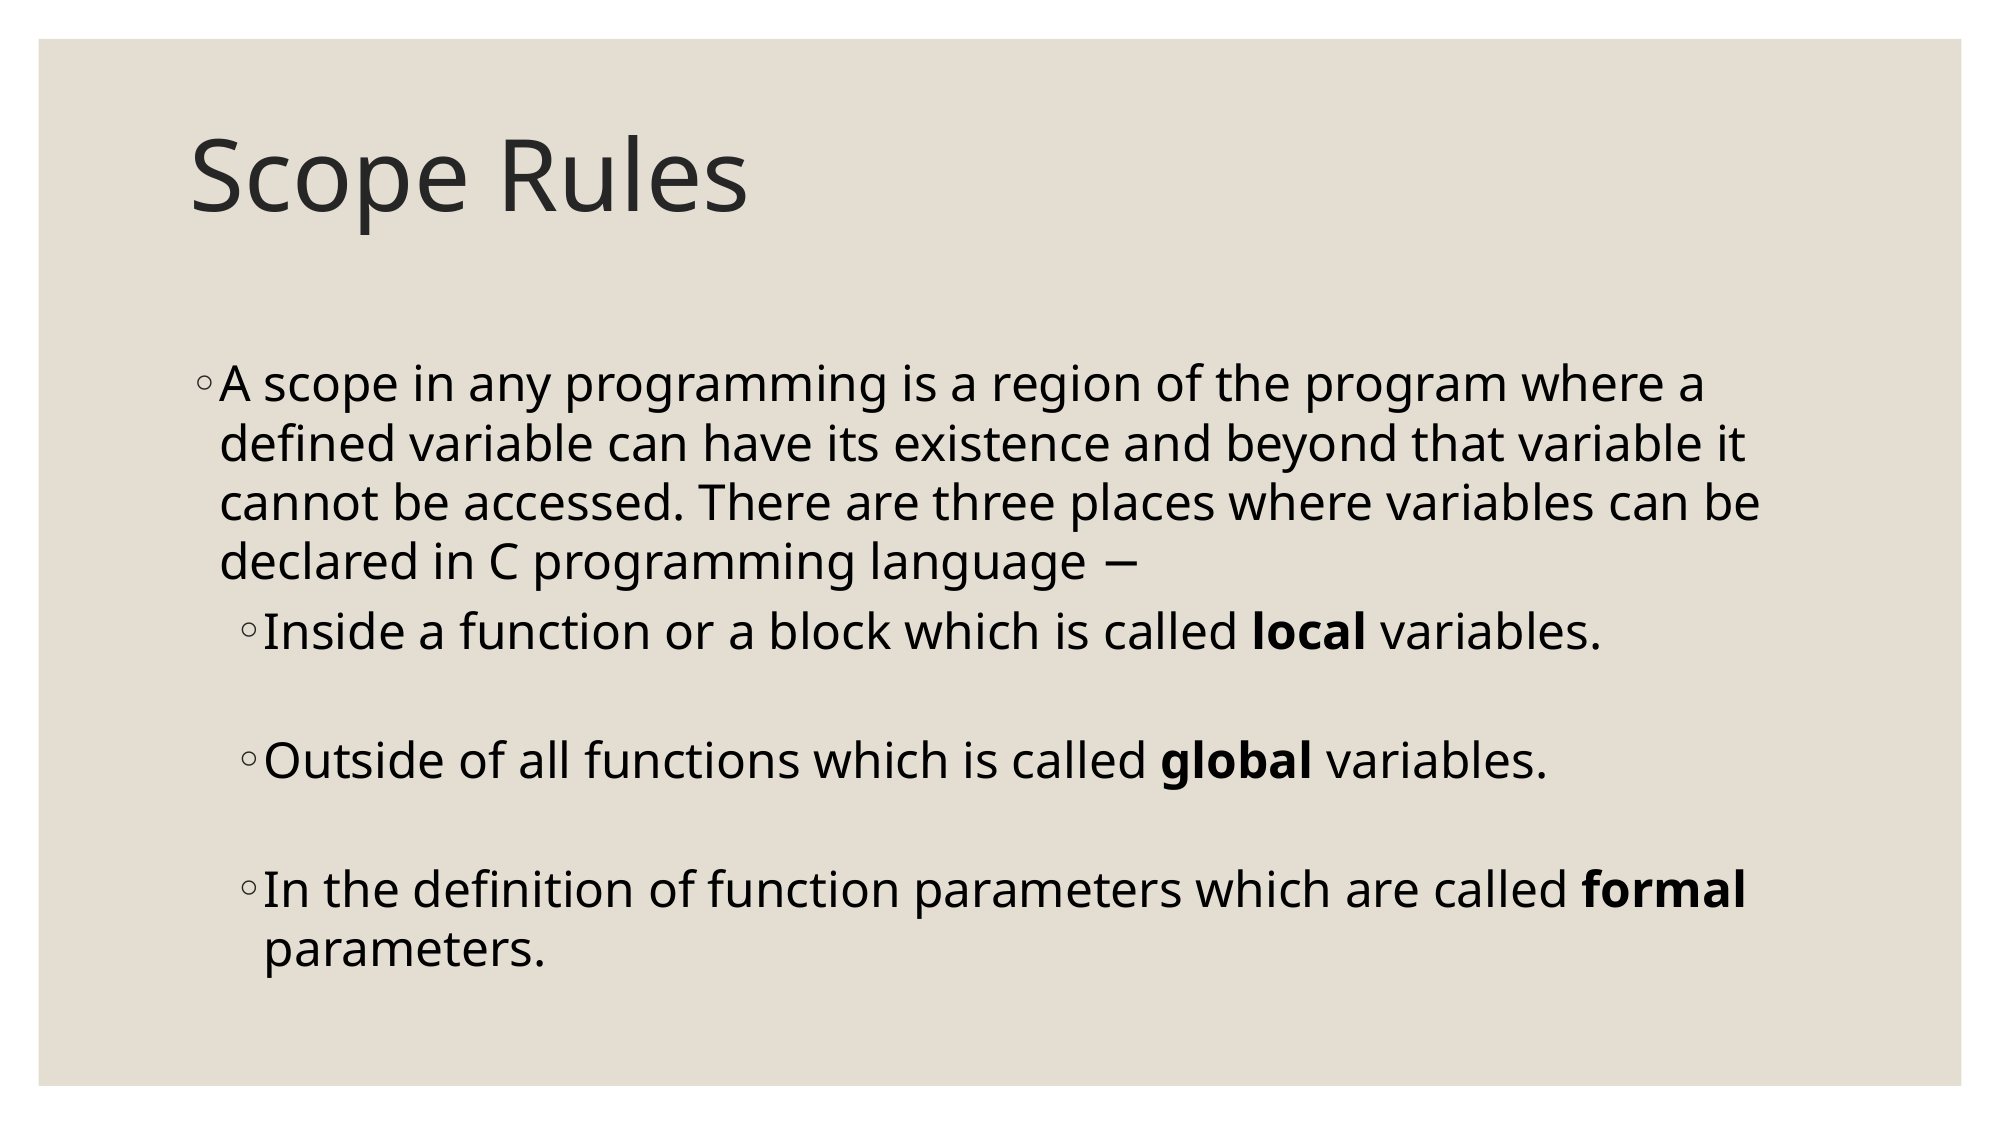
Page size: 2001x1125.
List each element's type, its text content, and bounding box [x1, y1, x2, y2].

text_box Scope Rules [174, 105, 1825, 252]
text_box A scope in any programming is a region of the program where a defined variable can have its existence and beyond that variable it cannot be accessed. There are three places where variables can be declared in C programming language − Inside a function or a block which is called local variables. Outside of all functions which is called global variables. In the definition of function parameters which are called formal parameters. [174, 344, 1825, 990]
